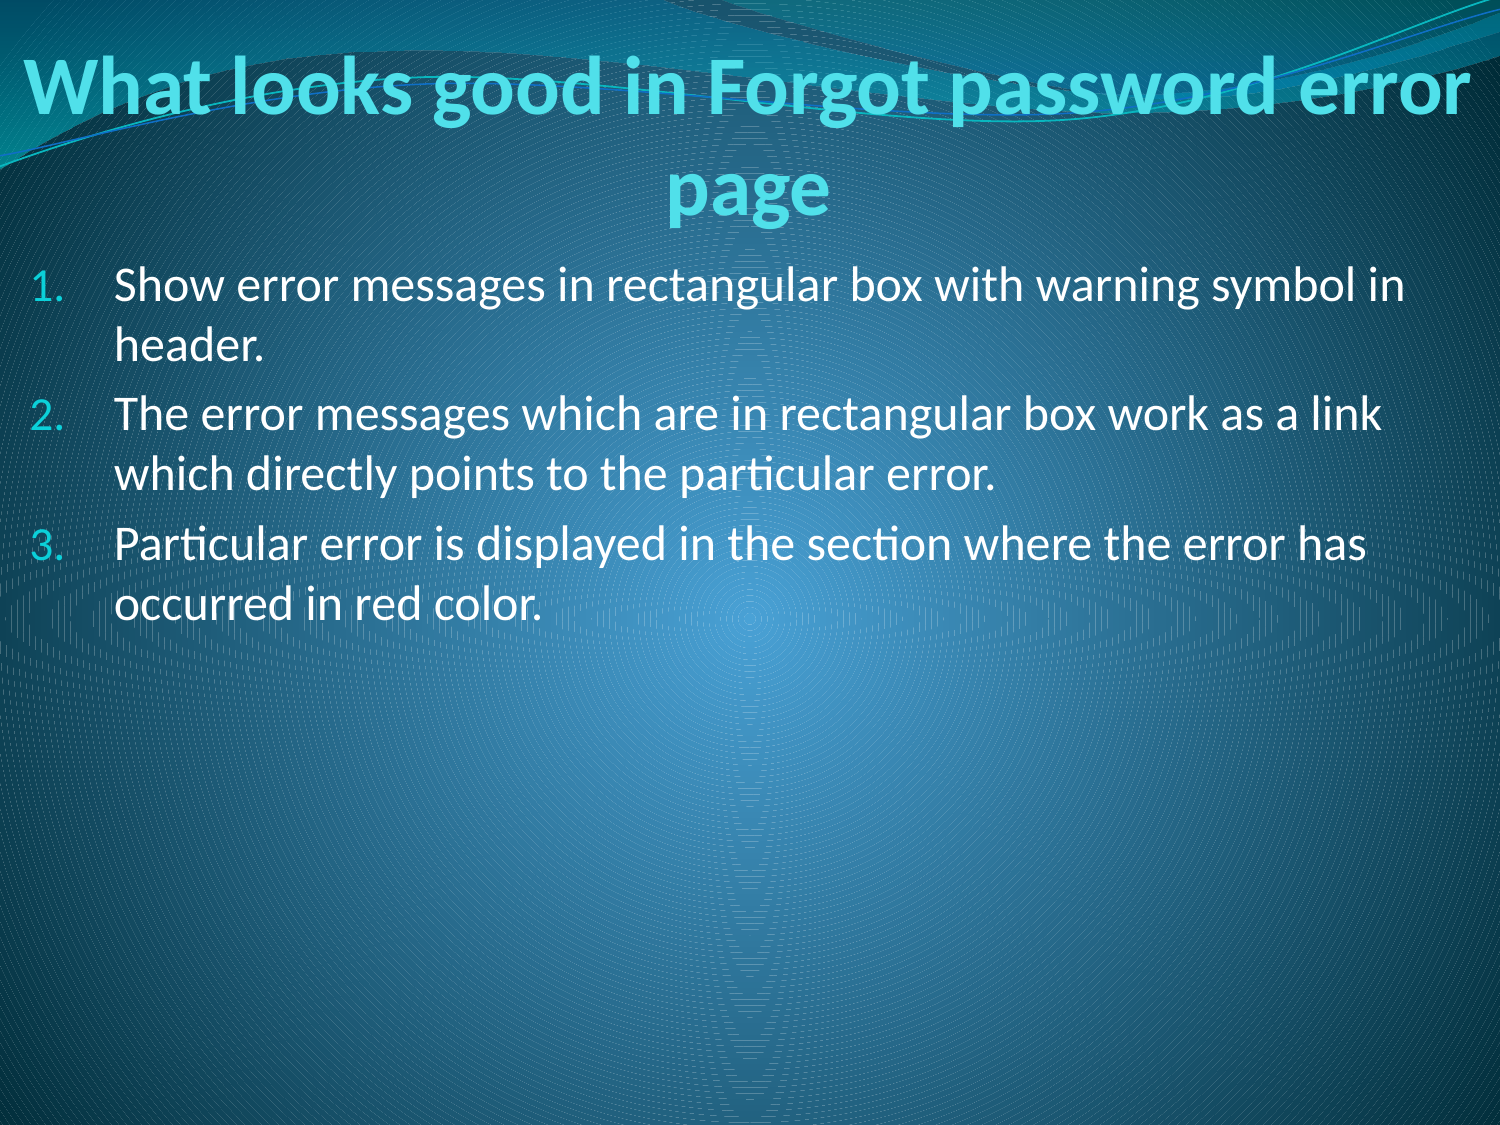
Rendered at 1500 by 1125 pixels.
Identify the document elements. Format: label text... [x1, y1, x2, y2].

title What looks good in Forgot password error page [0, 0, 1500, 232]
subtitle Show error messages in rectangular box with warning symbol in header. The error messages which are in rectangular box work as a link which directly points to the particular error. Particular error is displayed in the section where the error has occurred in red color. [29, 243, 1471, 1024]
